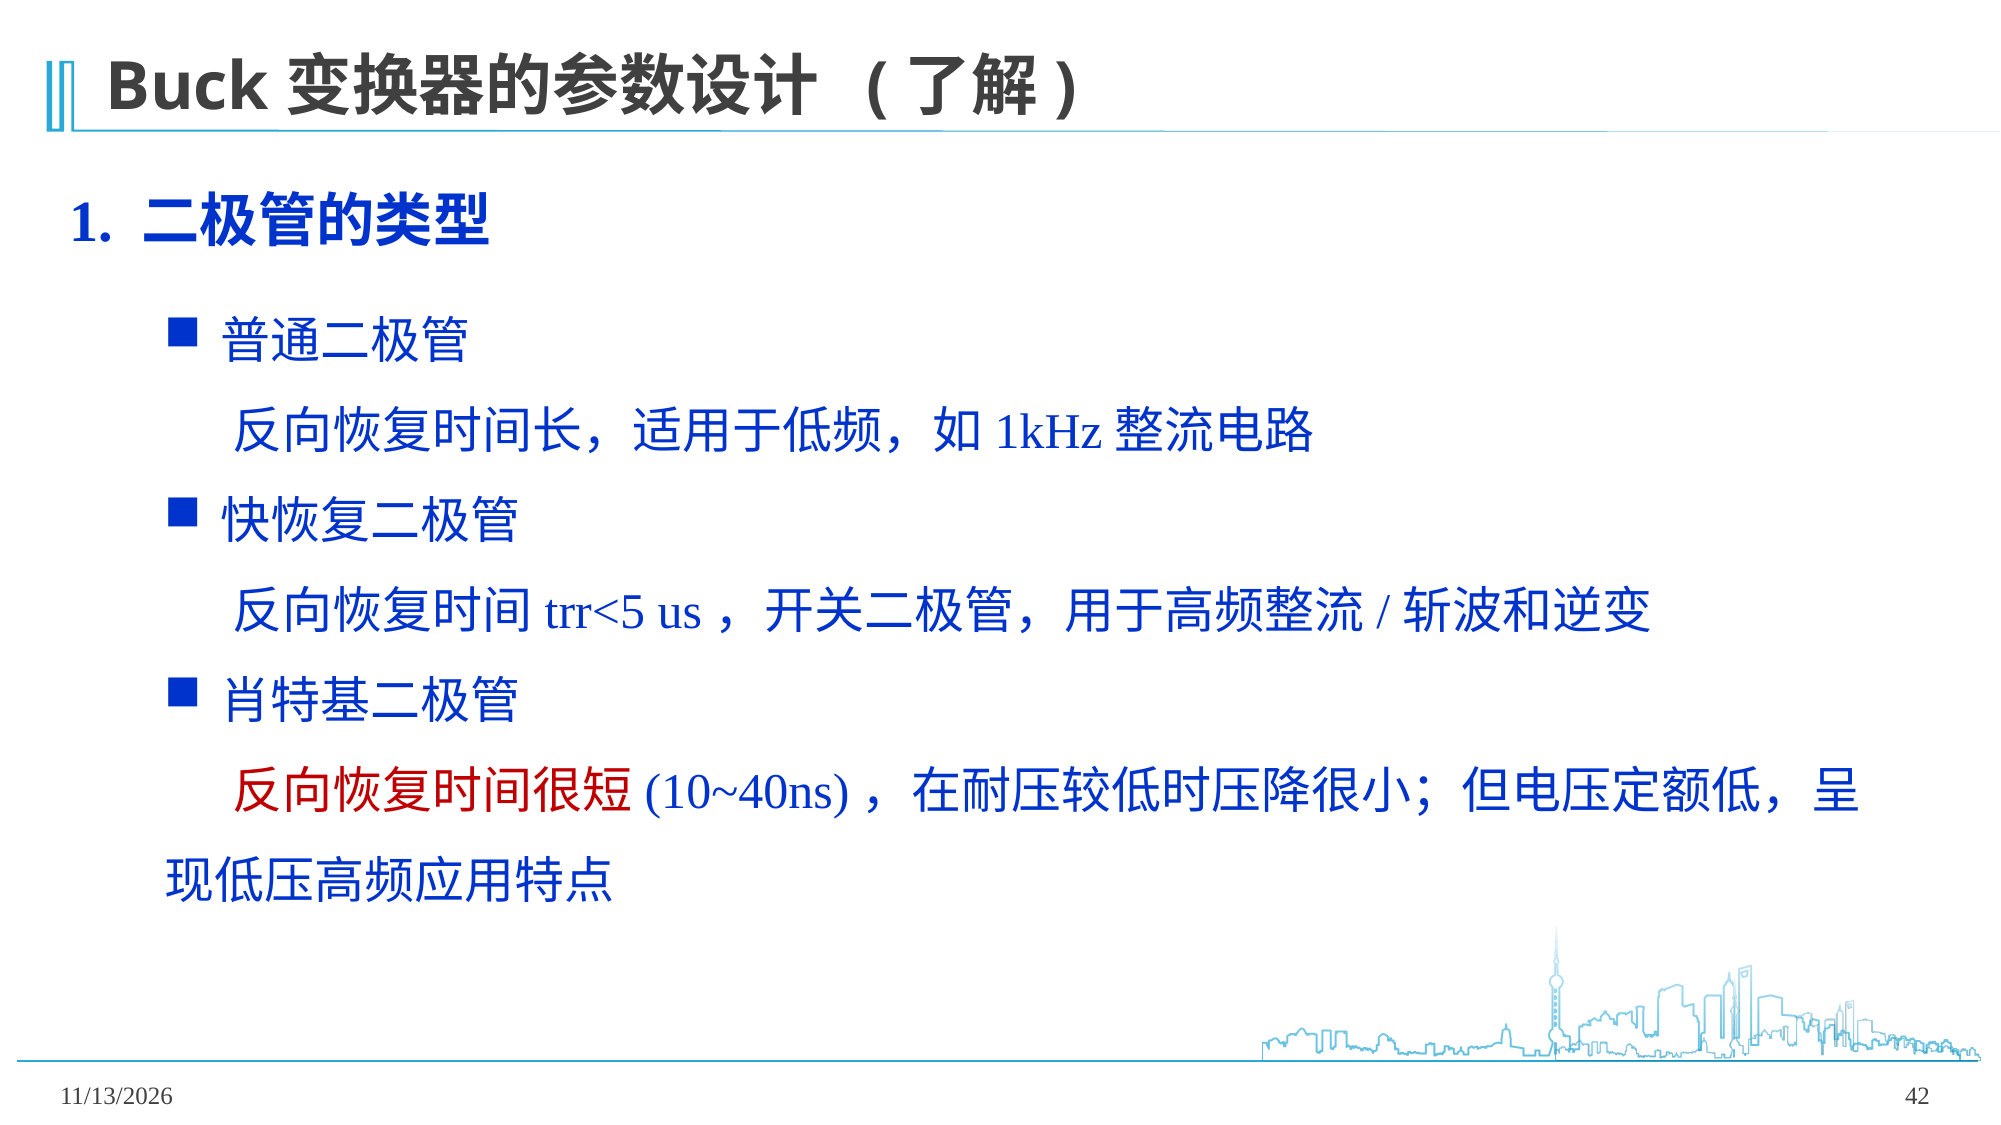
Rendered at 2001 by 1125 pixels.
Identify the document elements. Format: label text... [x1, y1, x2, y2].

text_box Buck变换器的参数设计 (了解) [90, 44, 1839, 138]
picture [1262, 926, 1981, 1061]
text_box 1. 二极管的类型 [54, 140, 1113, 261]
text_box 普通二极管 反向恢复时间长，适用于低频，如1kHz整流电路 快恢复二极管 反向恢复时间trr<5 us，开关二极管，用于高频整流/斩波和逆变 肖特基二极管 反向恢复时间很短(10~40ns)，在耐压较低时压降很小；但电压定额低，呈现低压高频应用特点 [149, 271, 1898, 1036]
